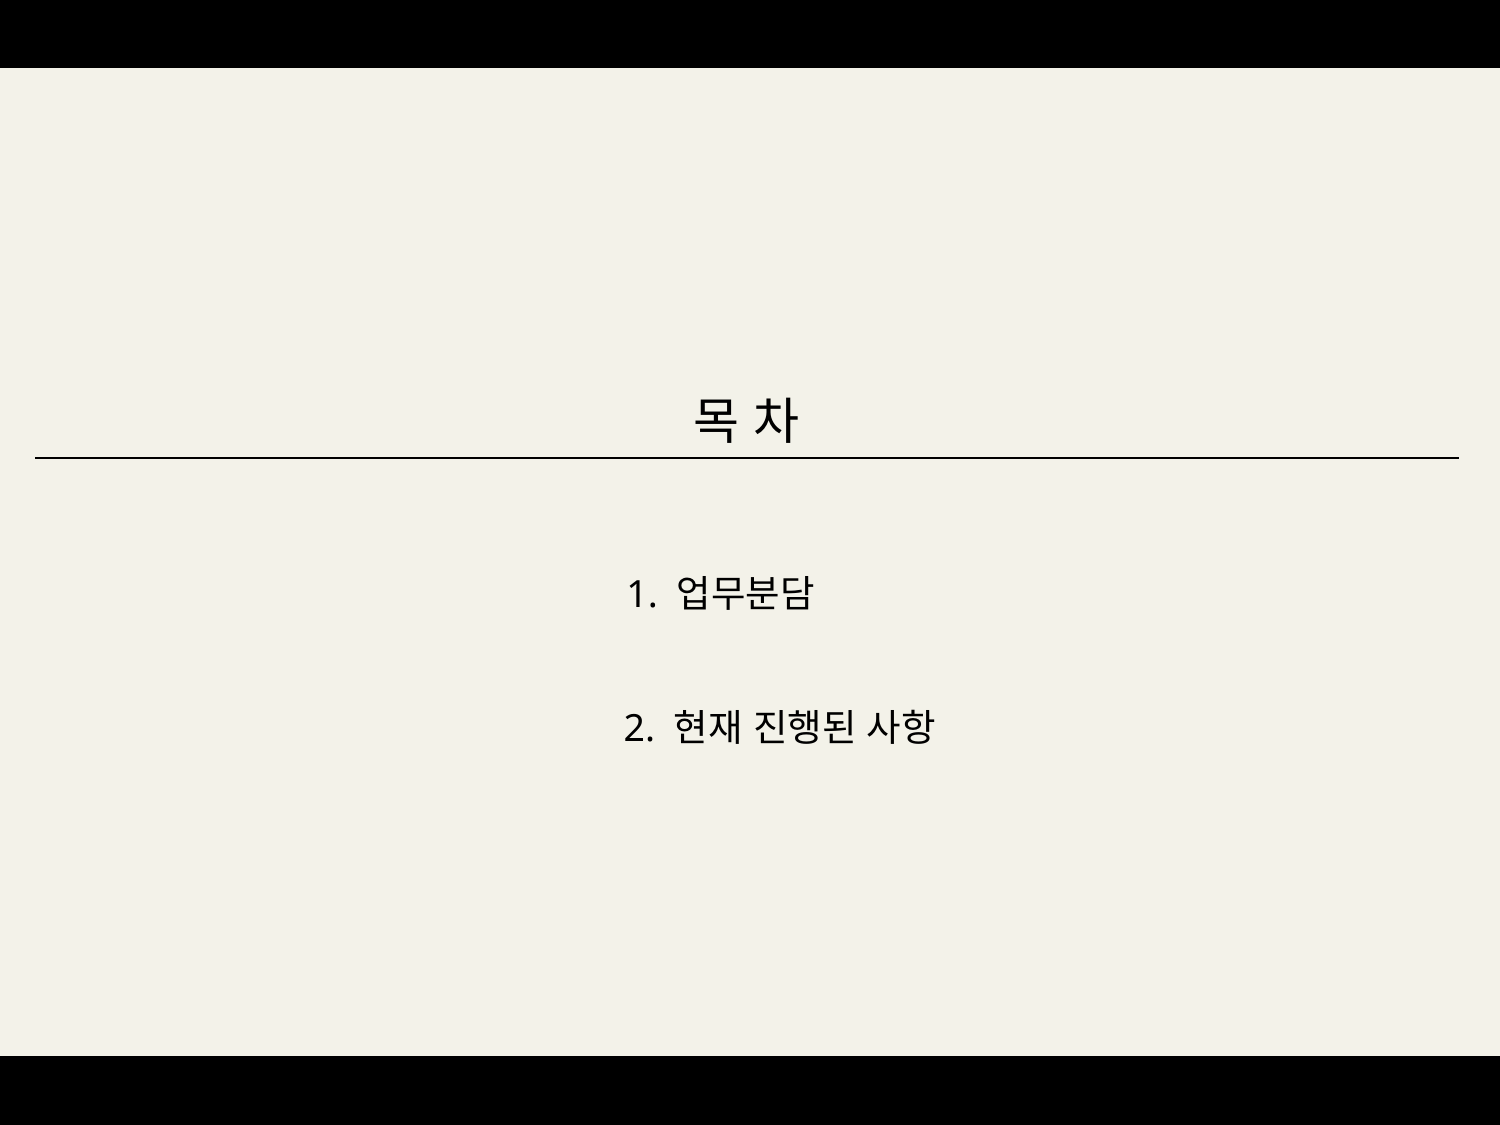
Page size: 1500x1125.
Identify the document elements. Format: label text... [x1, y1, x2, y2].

text_box 2. 현재 진행된 사항 [608, 696, 951, 757]
text_box 목 차 [679, 382, 815, 457]
text_box [0, 0, 1500, 68]
text_box [0, 1056, 1500, 1125]
text_box 1. 업무분담 [611, 562, 830, 623]
